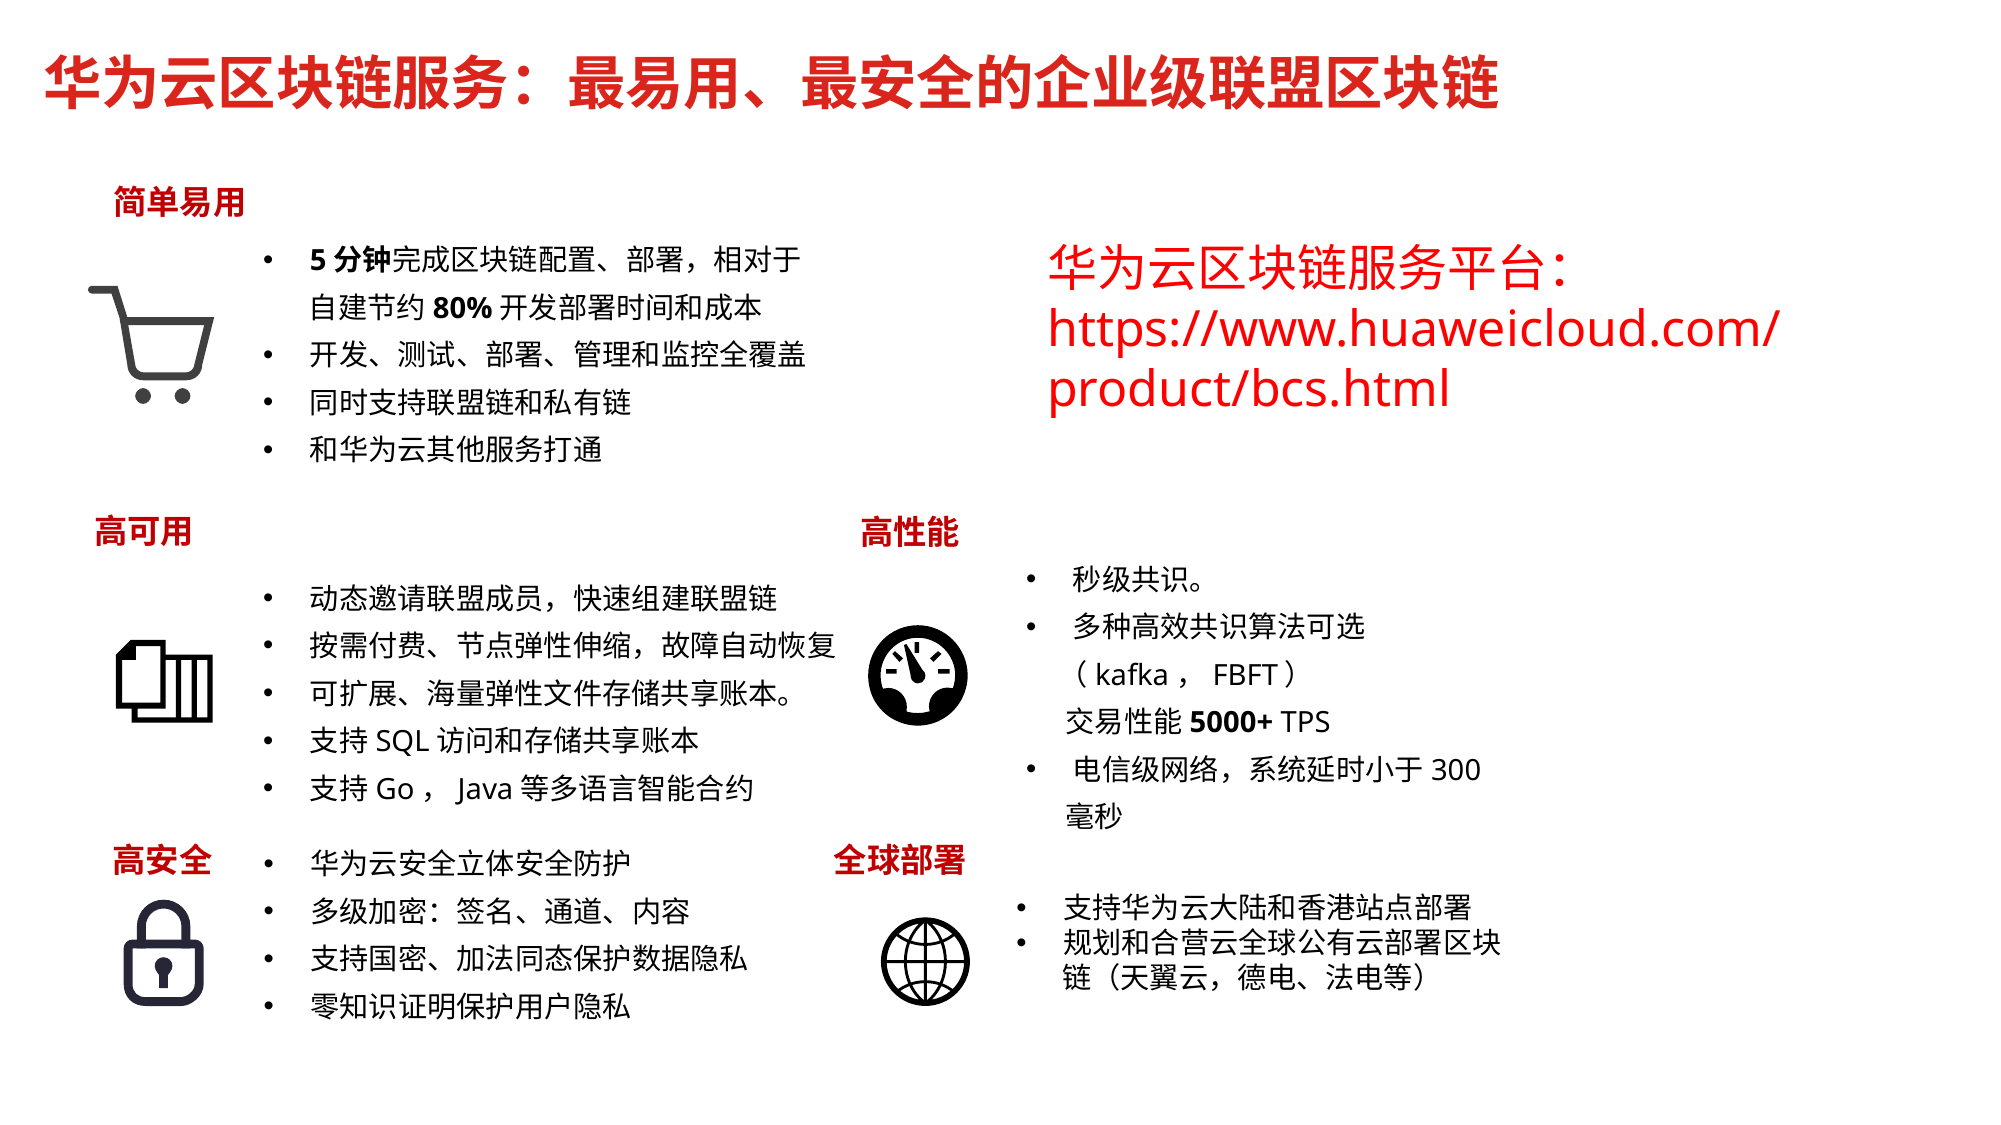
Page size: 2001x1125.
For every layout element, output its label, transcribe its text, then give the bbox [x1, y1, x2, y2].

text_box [123, 899, 204, 1007]
title 华为云区块链服务：最易用、最安全的企业级联盟区块链 [43, 33, 1972, 129]
text_box 秒级共识。 多种高效共识算法可选 （kafka，FBFT） 交易性能5000+ TPS 电信级网络，系统延时小于300 毫秒 [1011, 553, 1538, 899]
text_box 动态邀请联盟成员，快速组建联盟链 按需付费、节点弹性伸缩，故障自动恢复 可扩展、海量弹性文件存储共享账本。 支持SQL访问和存储共享账本 支持Go，Java等多语言智能合约 [248, 572, 852, 928]
text_box 华为云区块链服务平台： https://www.huaweicloud.com/product/bcs.html [1032, 229, 1899, 424]
text_box [115, 639, 213, 723]
text_box 高可用 [79, 503, 210, 558]
text_box 华为云安全立体安全防护 多级加密：签名、通道、内容 支持国密、加法同态保护数据隐私 零知识证明保护用户隐私 [248, 838, 765, 1125]
text_box 高性能 [845, 503, 975, 559]
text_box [867, 624, 968, 726]
text_box 5分钟完成区块链配置、部署，相对于 自建节约80%开发部署时间和成本 开发、测试、部署、管理和监控全覆盖 同时支持联盟链和私有链 和华为云其他服务打通 [248, 234, 823, 572]
text_box [87, 285, 215, 381]
text_box 全球部署 [819, 831, 982, 887]
text_box 简单易用 [98, 173, 262, 229]
text_box [135, 388, 152, 404]
text_box 支持华为云大陆和香港站点部署 规划和合营云全球公有云部署区块 链（天翼云，德电、法电等） [1001, 882, 1517, 1125]
text_box 高安全 [98, 831, 228, 887]
text_box [174, 388, 191, 404]
text_box [880, 917, 970, 1006]
